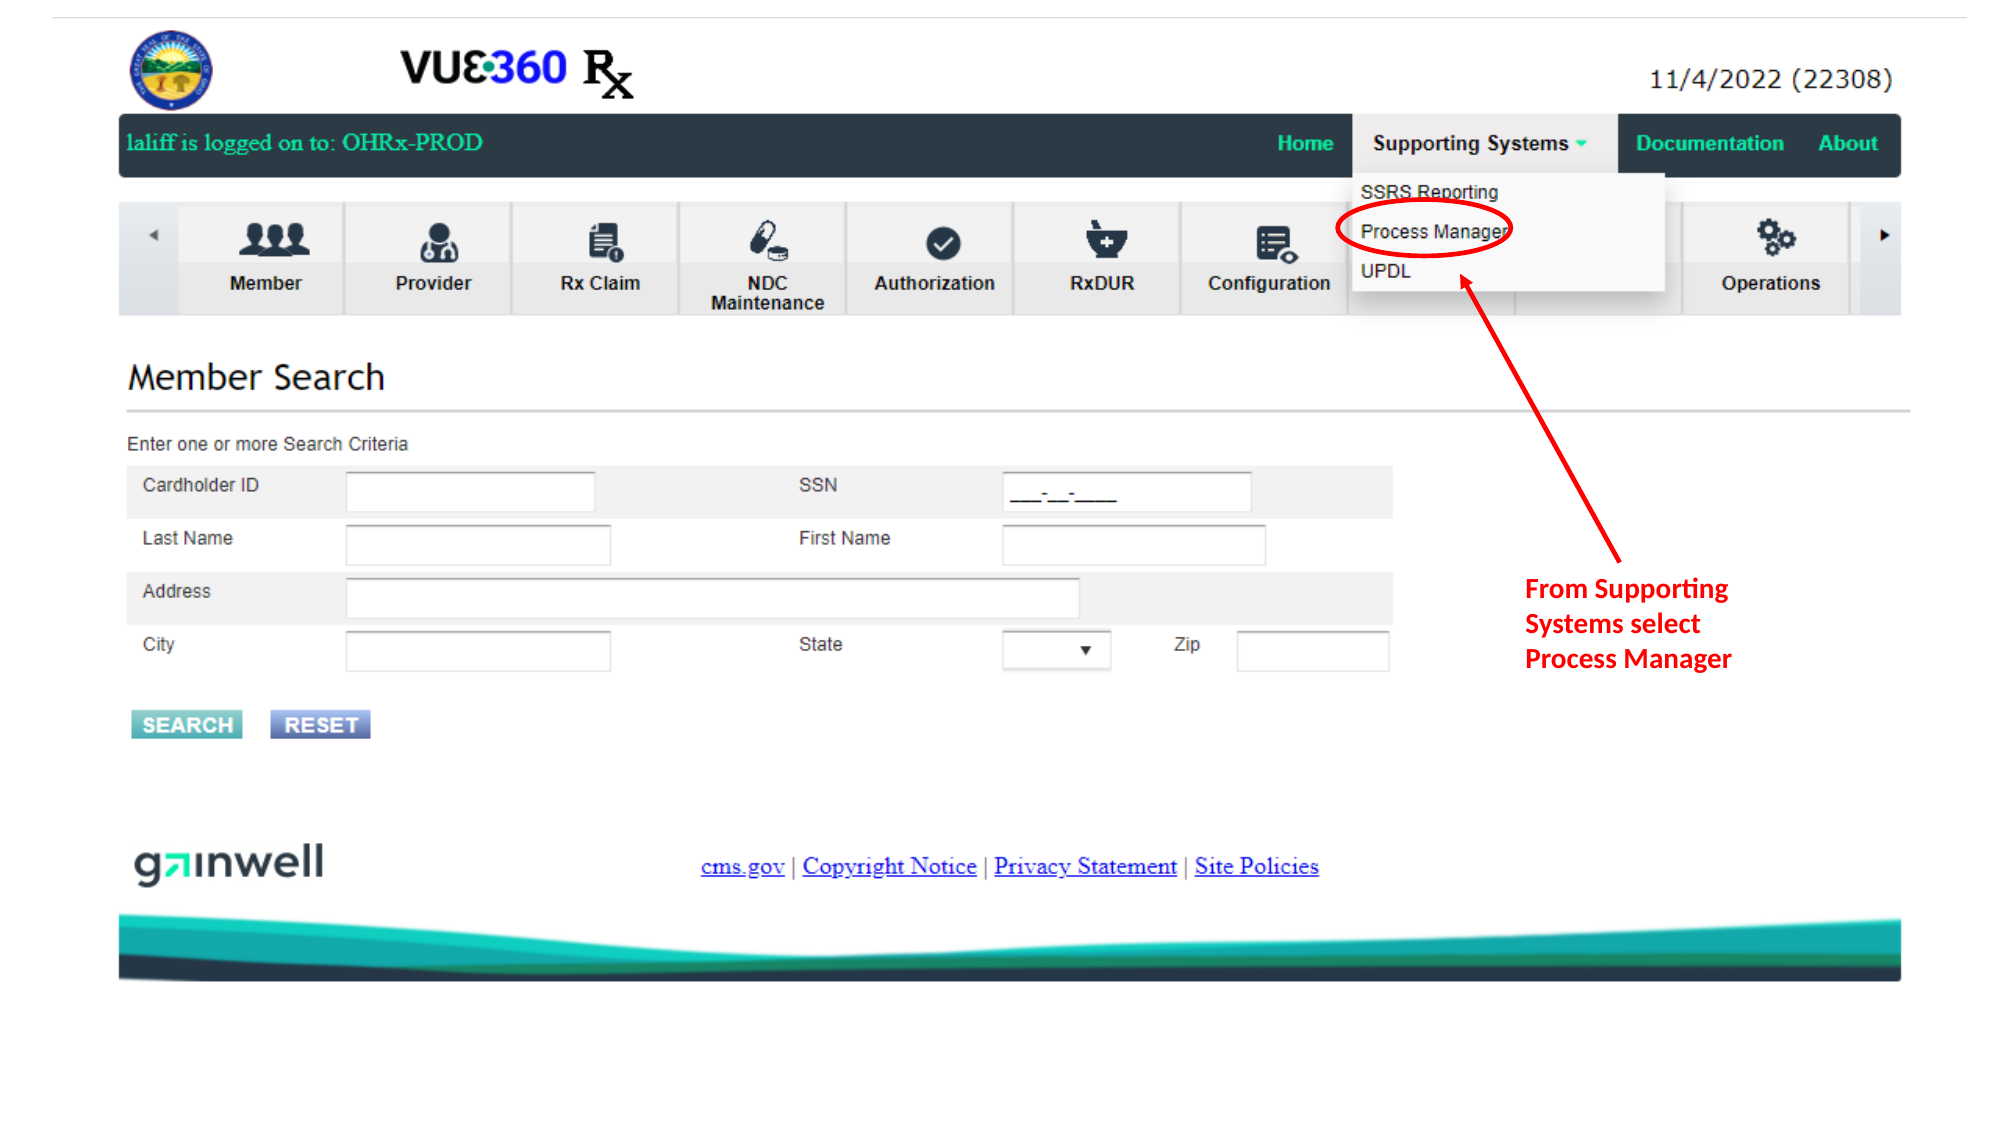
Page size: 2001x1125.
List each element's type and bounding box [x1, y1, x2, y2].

picture [52, 17, 1967, 1100]
text_box [1460, 273, 1620, 563]
